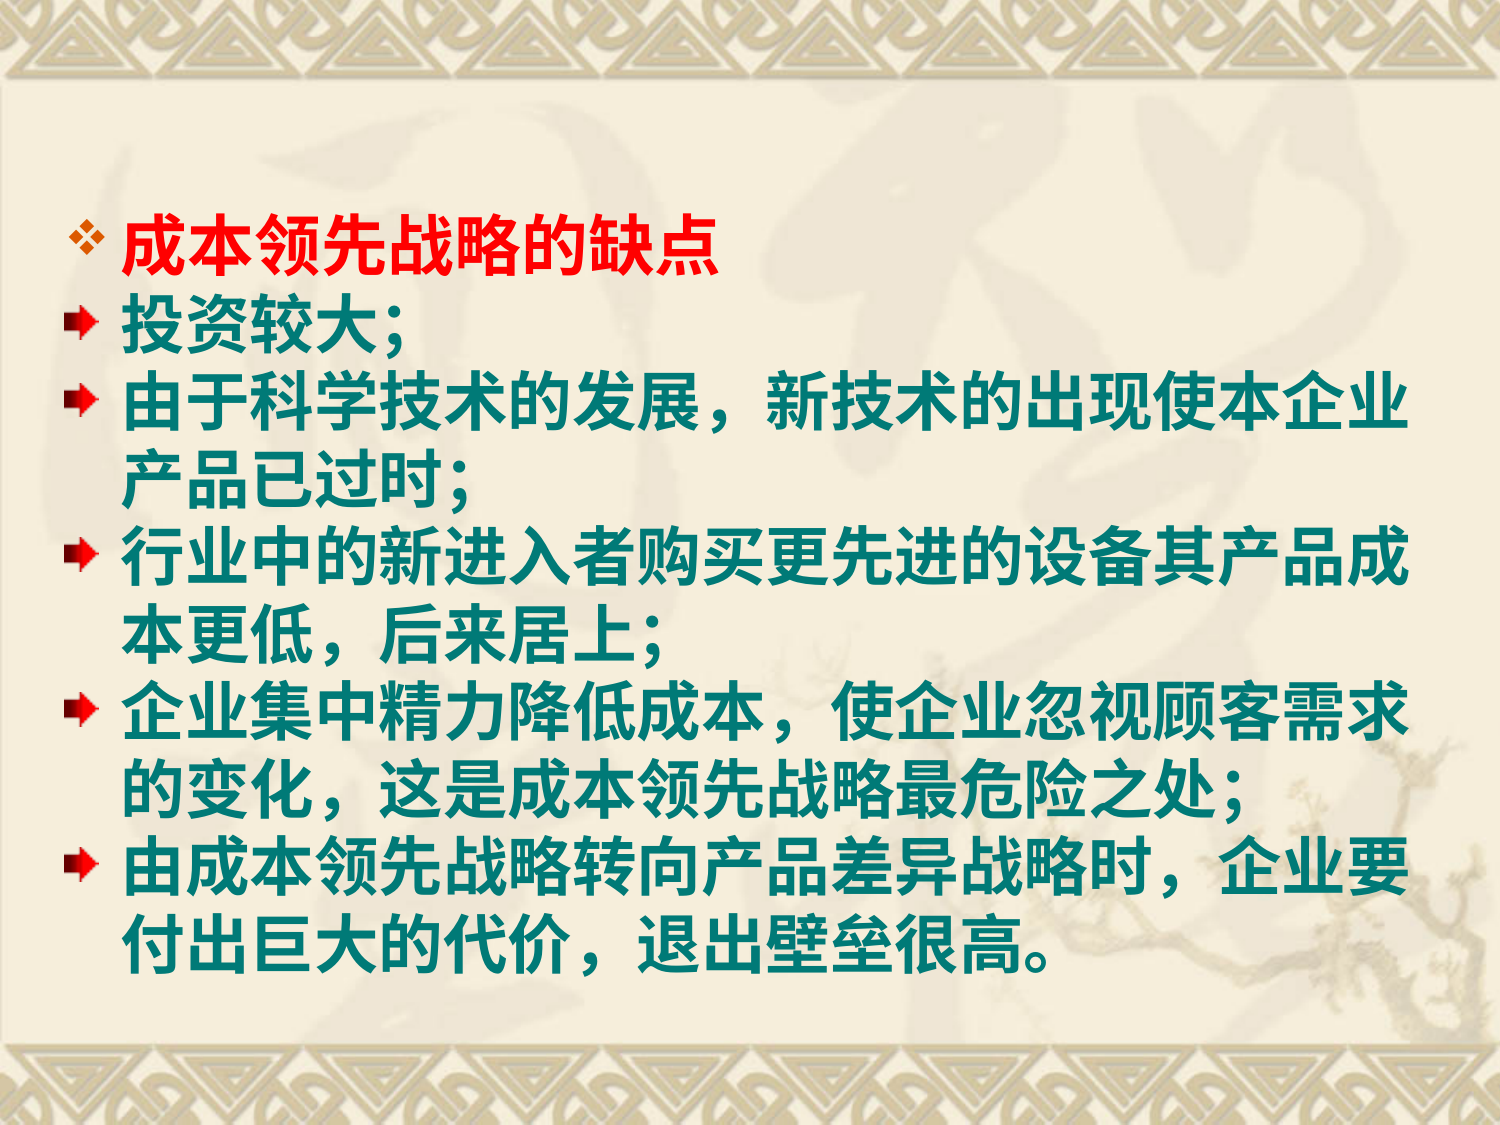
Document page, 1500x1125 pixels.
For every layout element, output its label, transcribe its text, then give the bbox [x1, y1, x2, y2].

picture [0, 0, 1500, 1125]
list 成本领先战略的缺点 投资较大； 由于科学技术的发展，新技术的出现使本企业产品已过时； 行业中的新进入者购买更先进的设备其产品成本更低，后来居上； 企业集中精力降低成本，使企业忽视顾客需求的变化，这是成本领先战略最危险之处； 由成本领先战略转向产品差异战略时，企业要付出巨大的代价，退出壁垒很高。 [49, 196, 1451, 1001]
